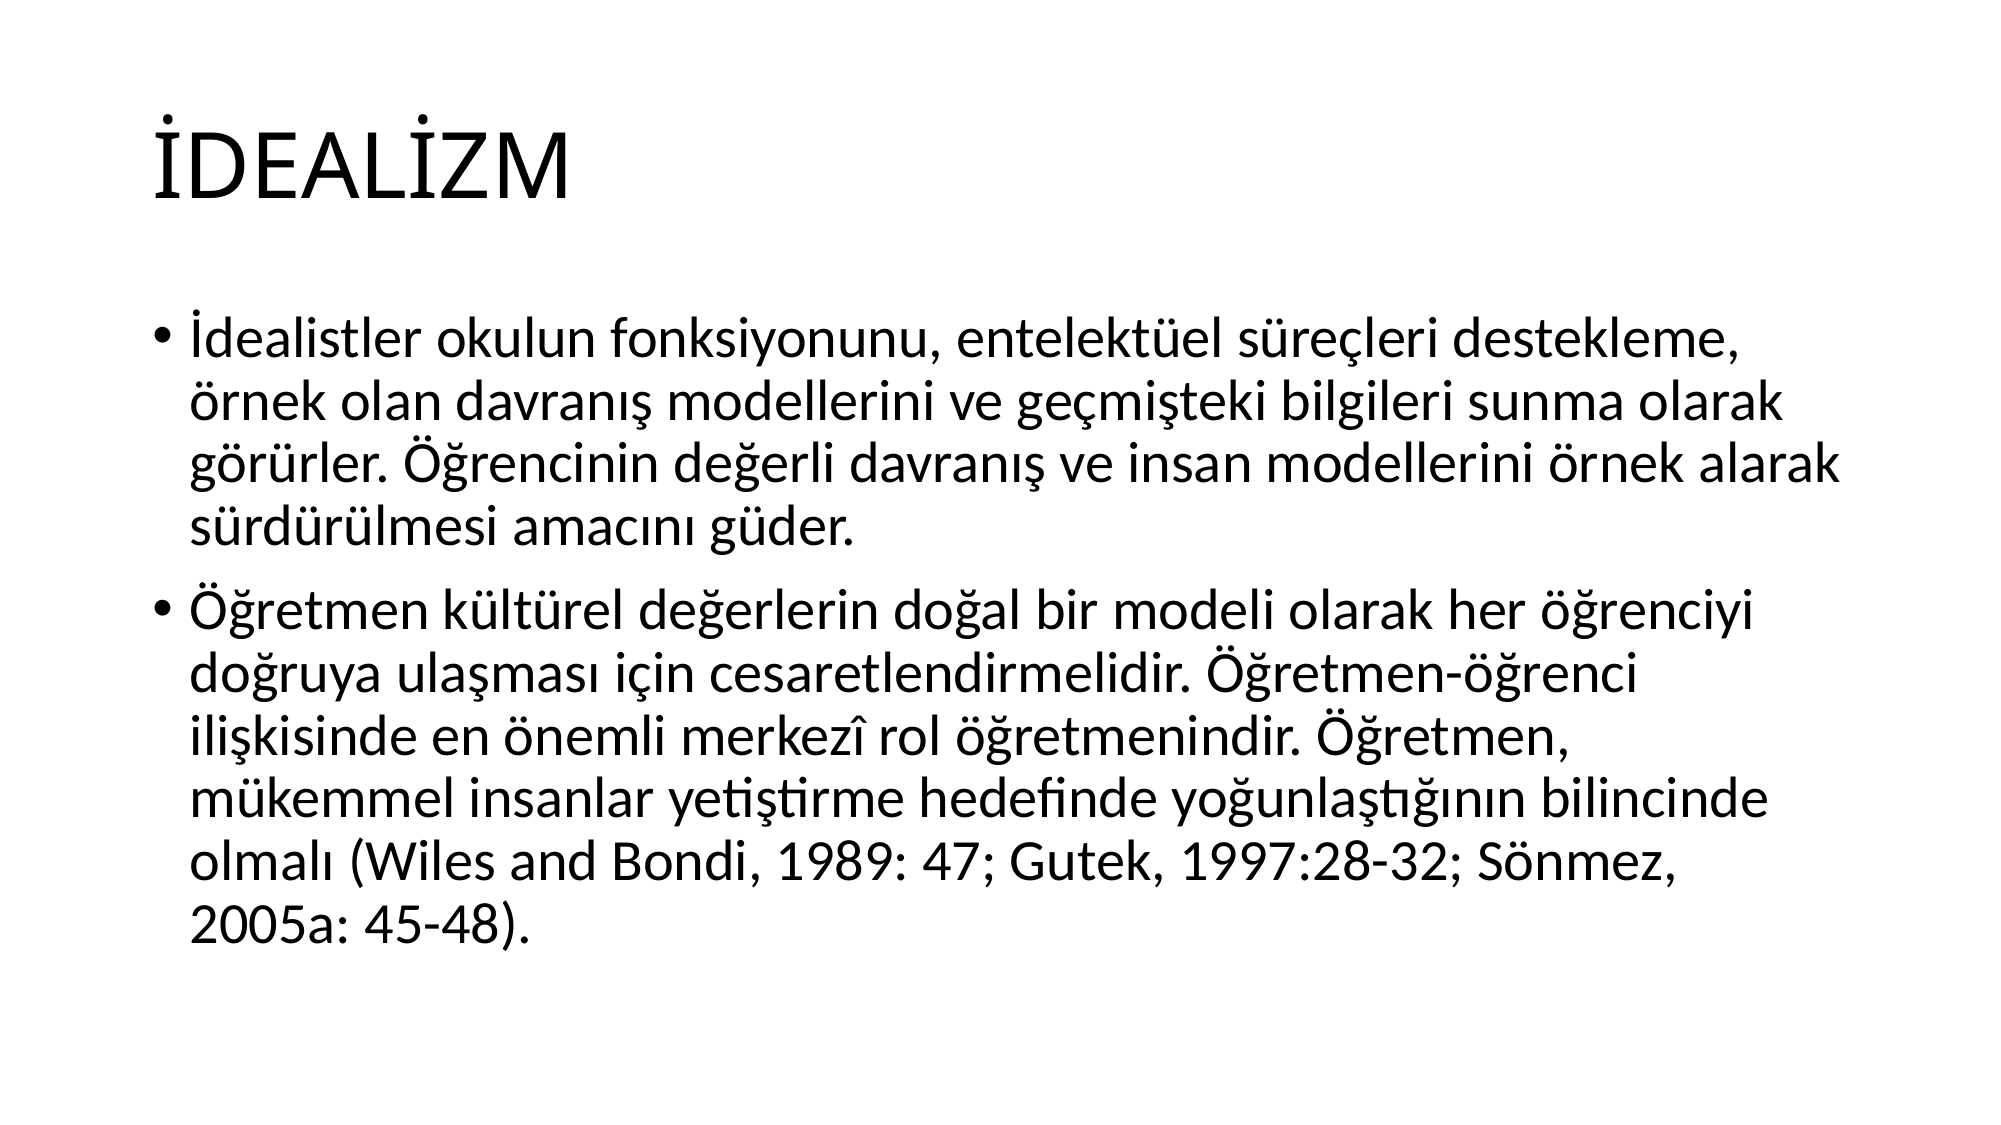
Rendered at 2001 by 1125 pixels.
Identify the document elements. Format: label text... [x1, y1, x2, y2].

list İdealistler okulun fonksiyonunu, entelektüel süreçleri destekleme, örnek olan davranış modellerini ve geçmişteki bilgileri sunma olarak görürler. Öğrencinin değerli davranış ve insan modellerini örnek alarak sürdürülmesi amacını güder. Öğretmen kültürel değerlerin doğal bir modeli olarak her öğrenciyi doğruya ulaşması için cesaretlendirmelidir. Öğretmen-öğrenci ilişkisinde en önemli merkezî rol öğretmenindir. Öğretmen, mükemmel insanlar yetiştirme hedefinde yoğunlaştığının bilincinde olmalı (Wiles and Bondi, 1989: 47; Gutek, 1997:28-32; Sönmez, 2005a: 45-48). [137, 299, 1863, 1014]
title İDEALİZM [137, 59, 1863, 278]
